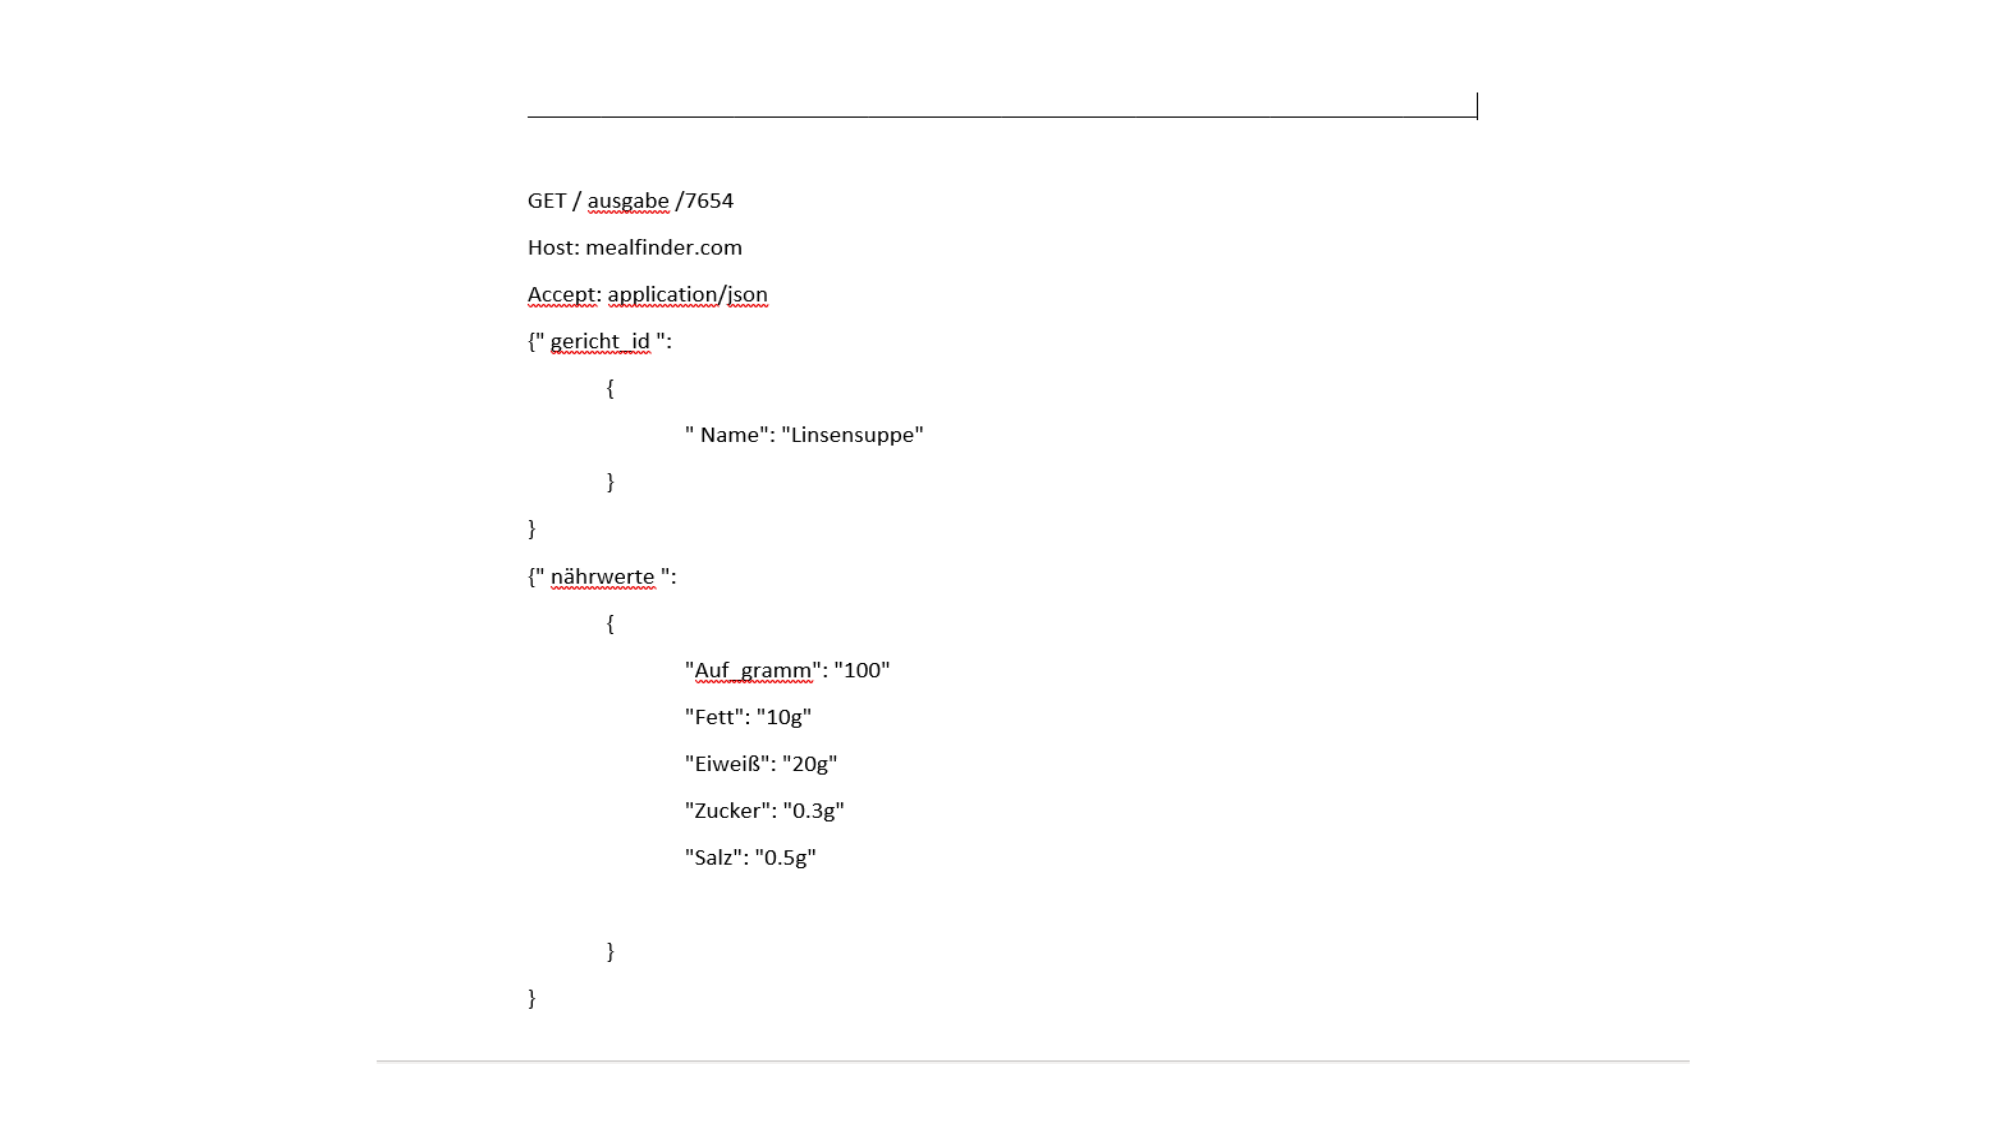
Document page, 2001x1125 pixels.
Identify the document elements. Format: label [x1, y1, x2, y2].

picture [376, 53, 1690, 1064]
